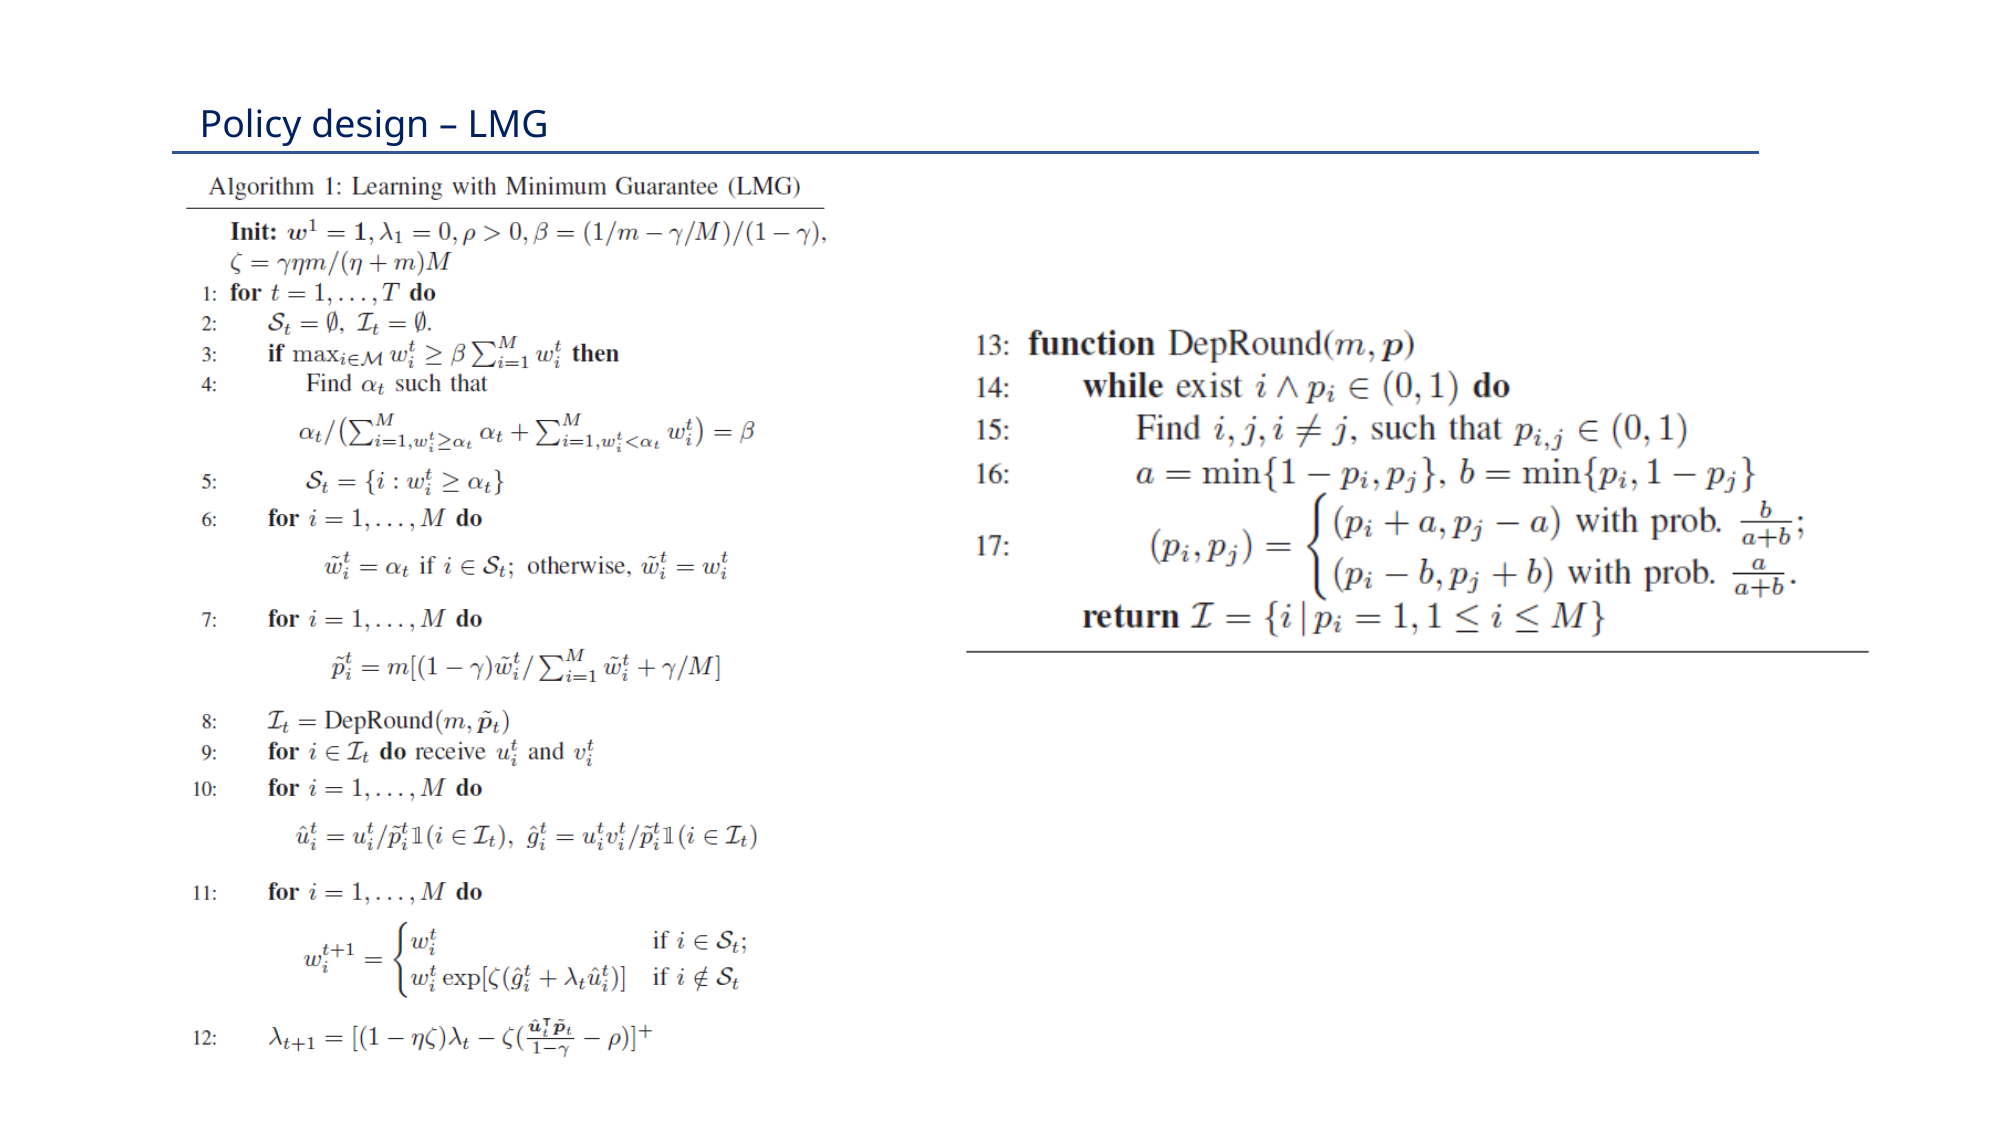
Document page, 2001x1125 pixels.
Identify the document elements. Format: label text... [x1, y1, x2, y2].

picture [965, 327, 1891, 678]
text_box Policy design – LMG [184, 153, 935, 197]
picture [184, 168, 872, 1069]
text_box Policy design – LMG [184, 92, 935, 152]
